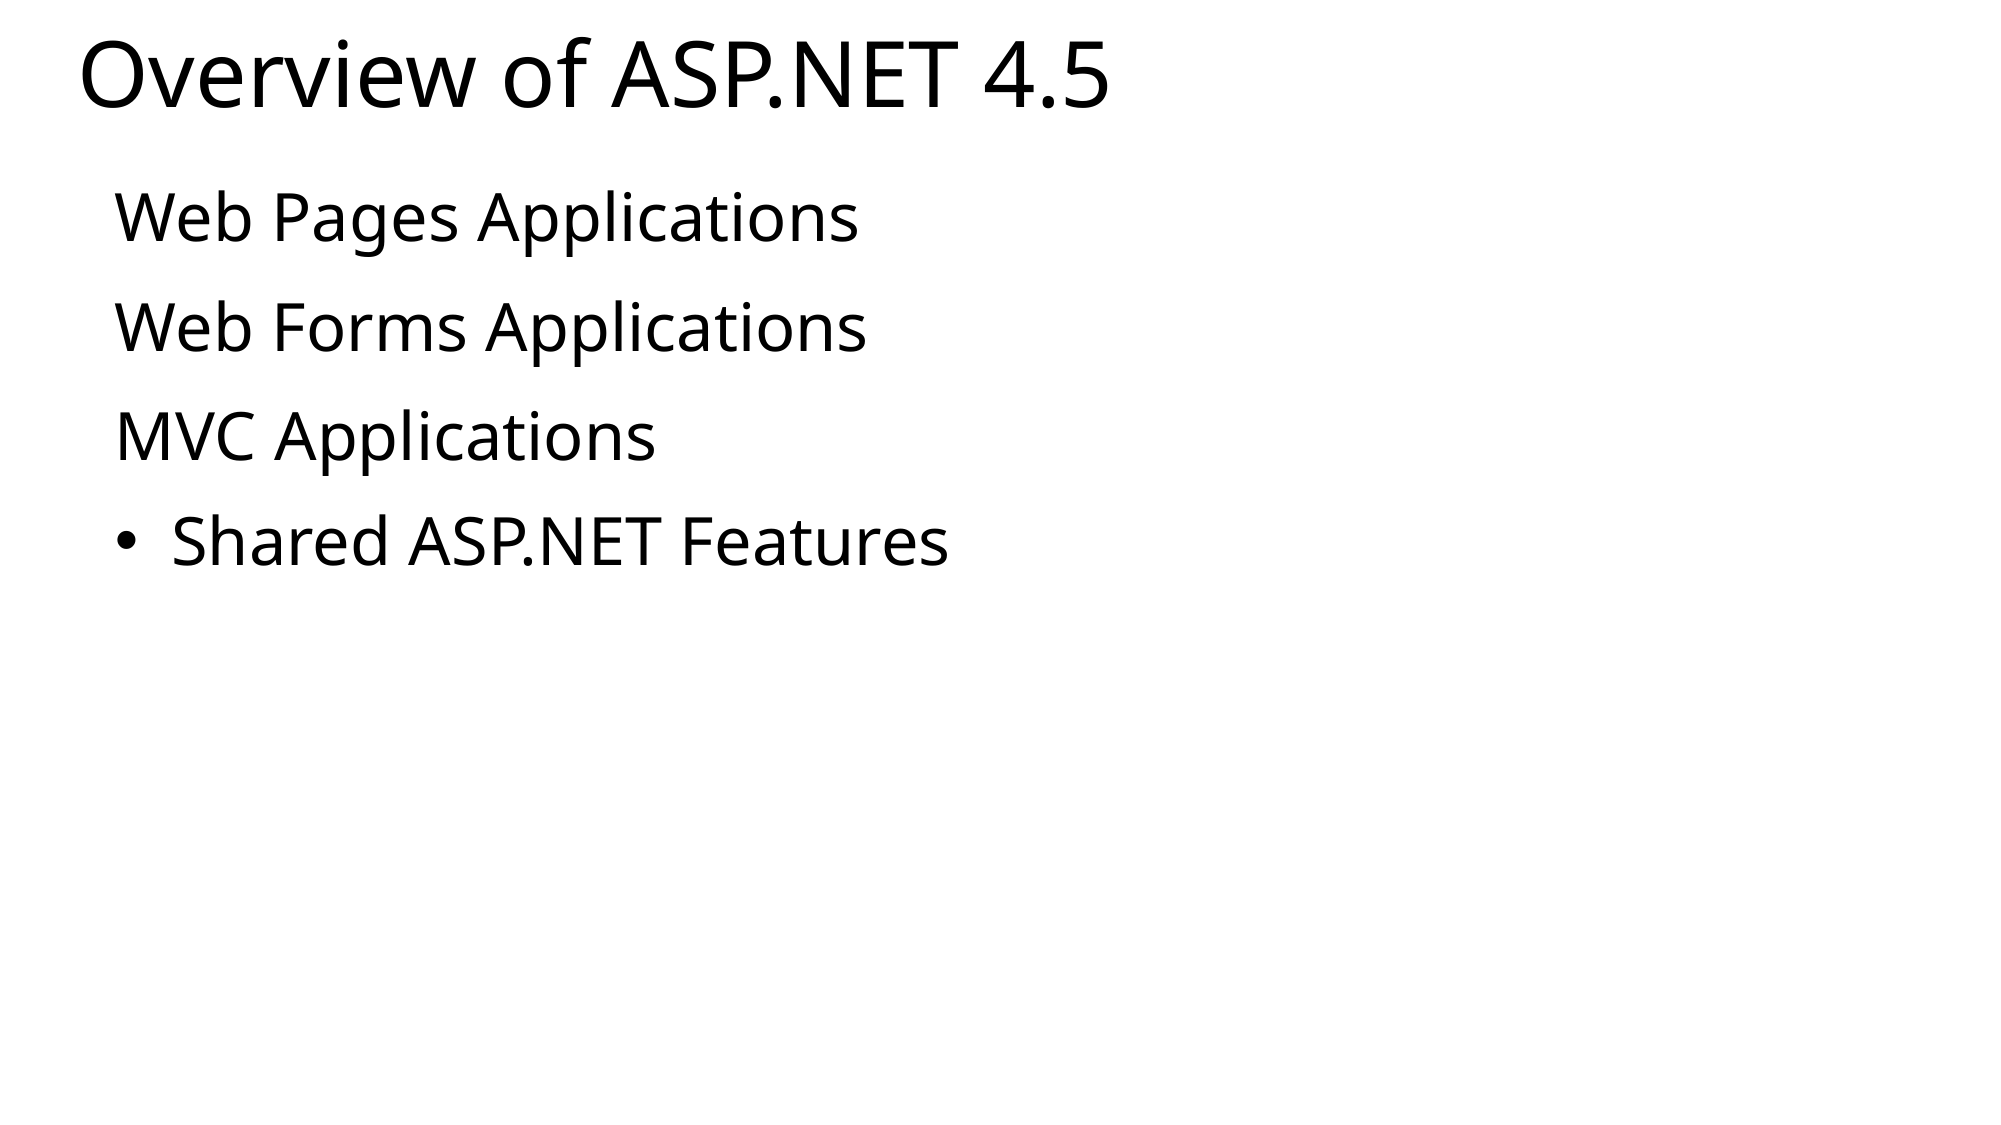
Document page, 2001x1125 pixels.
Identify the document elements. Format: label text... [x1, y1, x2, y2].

list Web Pages Applications Web Forms Applications MVC Applications Shared ASP.NET Features [100, 167, 1877, 1012]
title Overview of ASP.NET 4.5 [62, 29, 1953, 205]
